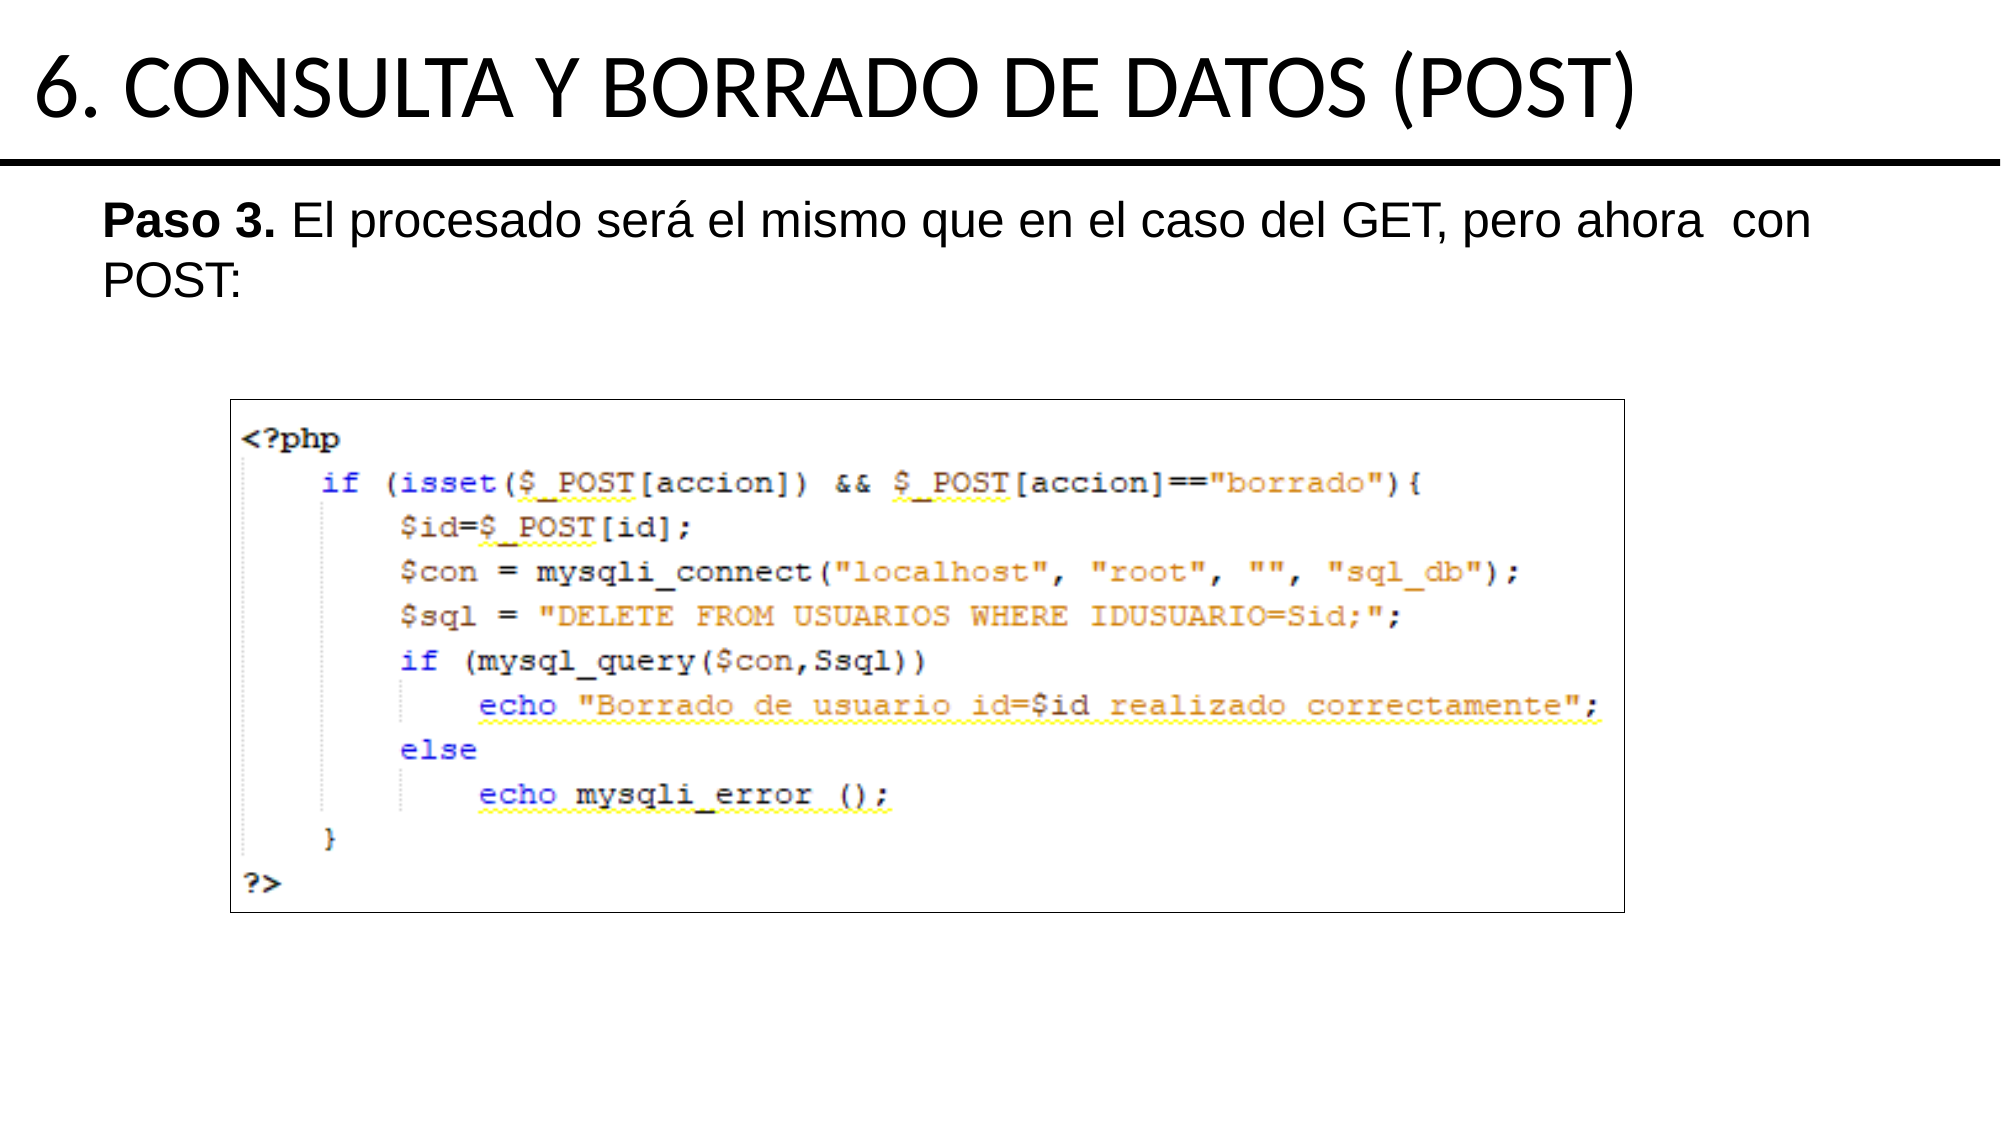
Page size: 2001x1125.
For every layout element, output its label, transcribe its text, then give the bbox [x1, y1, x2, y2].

picture [230, 399, 1626, 913]
text_box 6. CONSULTA Y BORRADO DE DATOS (POST) [0, 0, 1675, 146]
text_box Paso 3. El procesado será el mismo que en el caso del GET, pero ahora con POST: [99, 187, 1950, 308]
